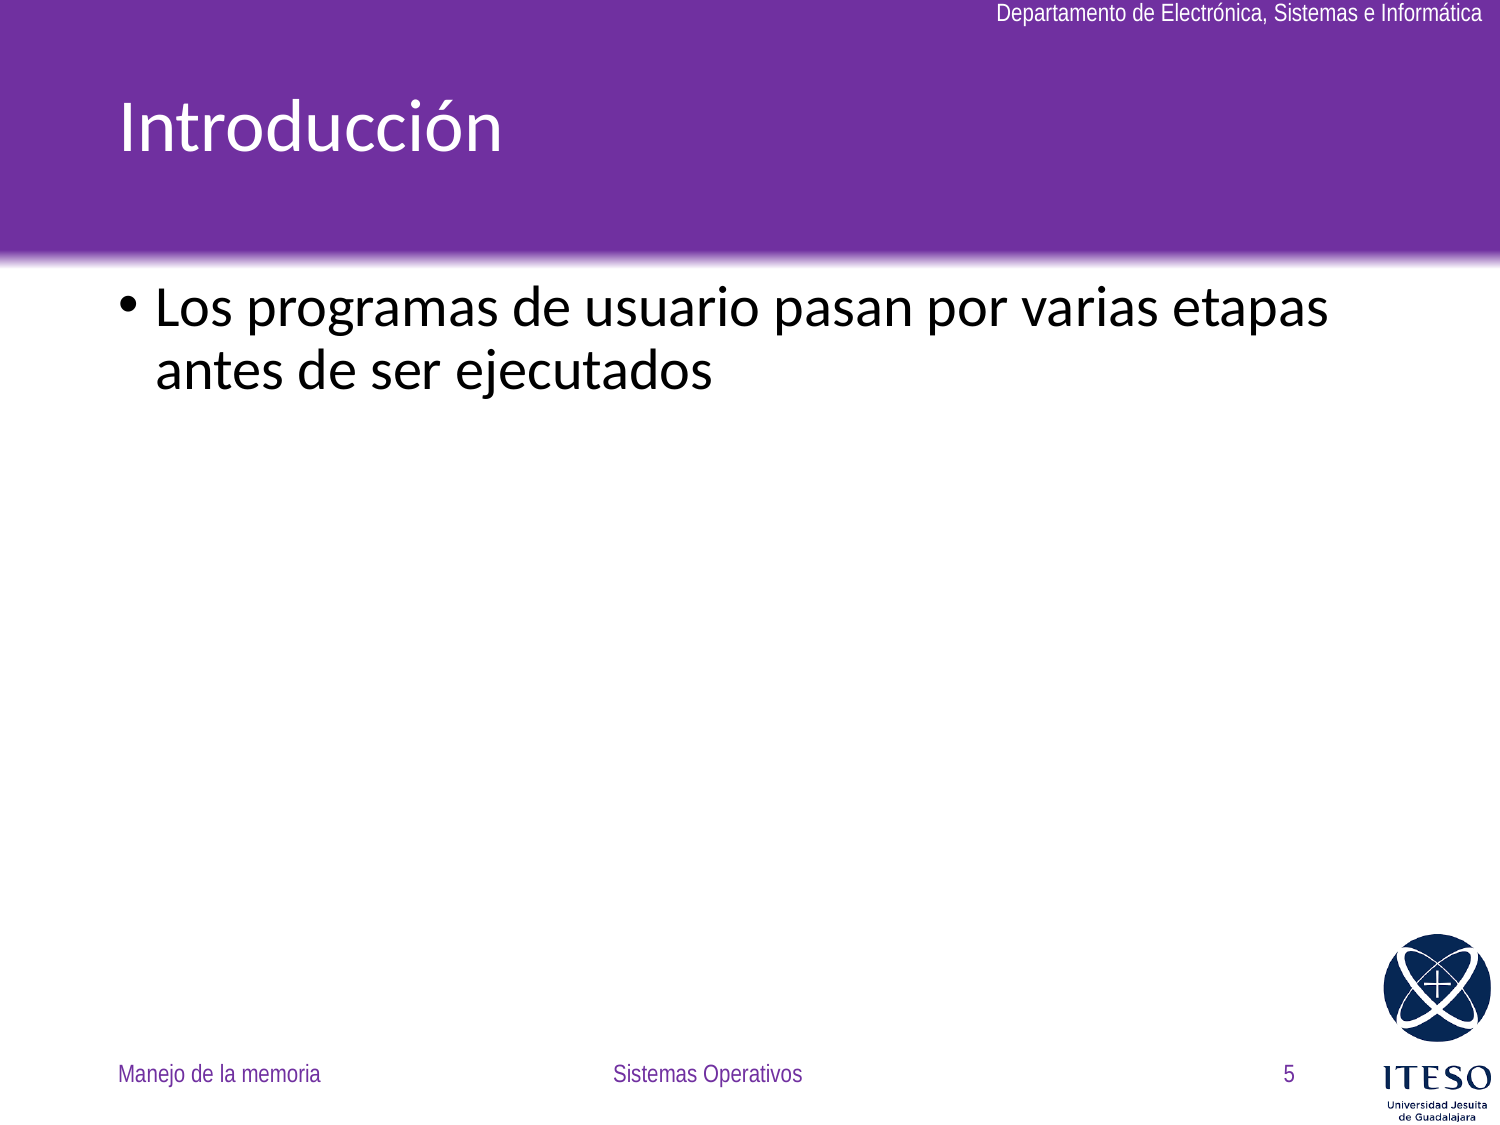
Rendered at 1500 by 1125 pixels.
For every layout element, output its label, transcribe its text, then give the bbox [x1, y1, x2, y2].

picture [1383, 934, 1491, 1122]
footer Sistemas Operativos [454, 1042, 962, 1103]
list Los programas de usuario pasan por varias etapas antes de ser ejecutados [103, 268, 1397, 1014]
slide_number Manejo de la memoria [103, 1042, 441, 1103]
slide_number 5 [972, 1042, 1310, 1103]
title Introducción [103, 23, 1397, 232]
